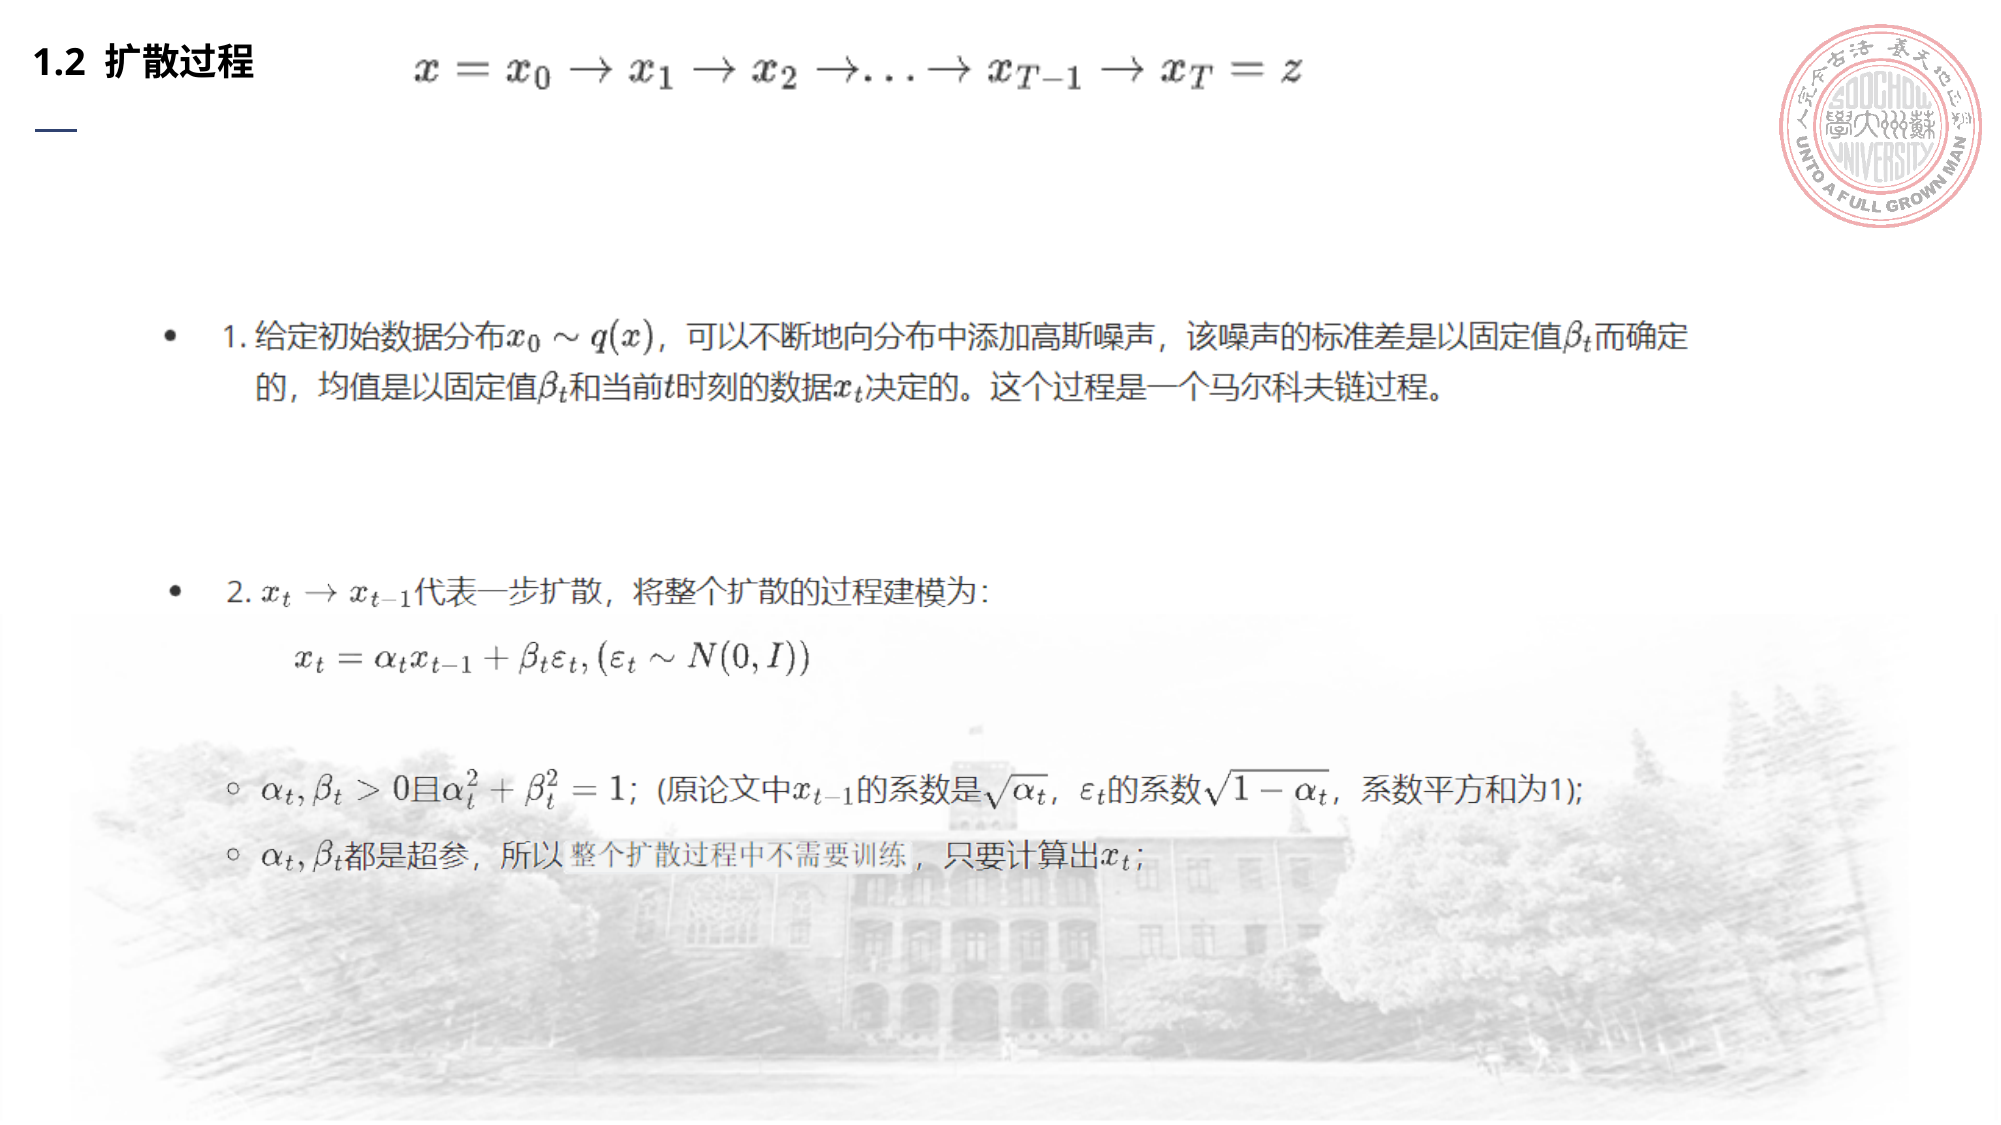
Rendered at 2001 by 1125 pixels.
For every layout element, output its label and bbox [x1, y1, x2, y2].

picture [137, 297, 1727, 425]
picture [370, 14, 1493, 134]
picture [0, 562, 1998, 1123]
text_box [17, 30, 269, 131]
text_box [1730, 0, 2000, 249]
